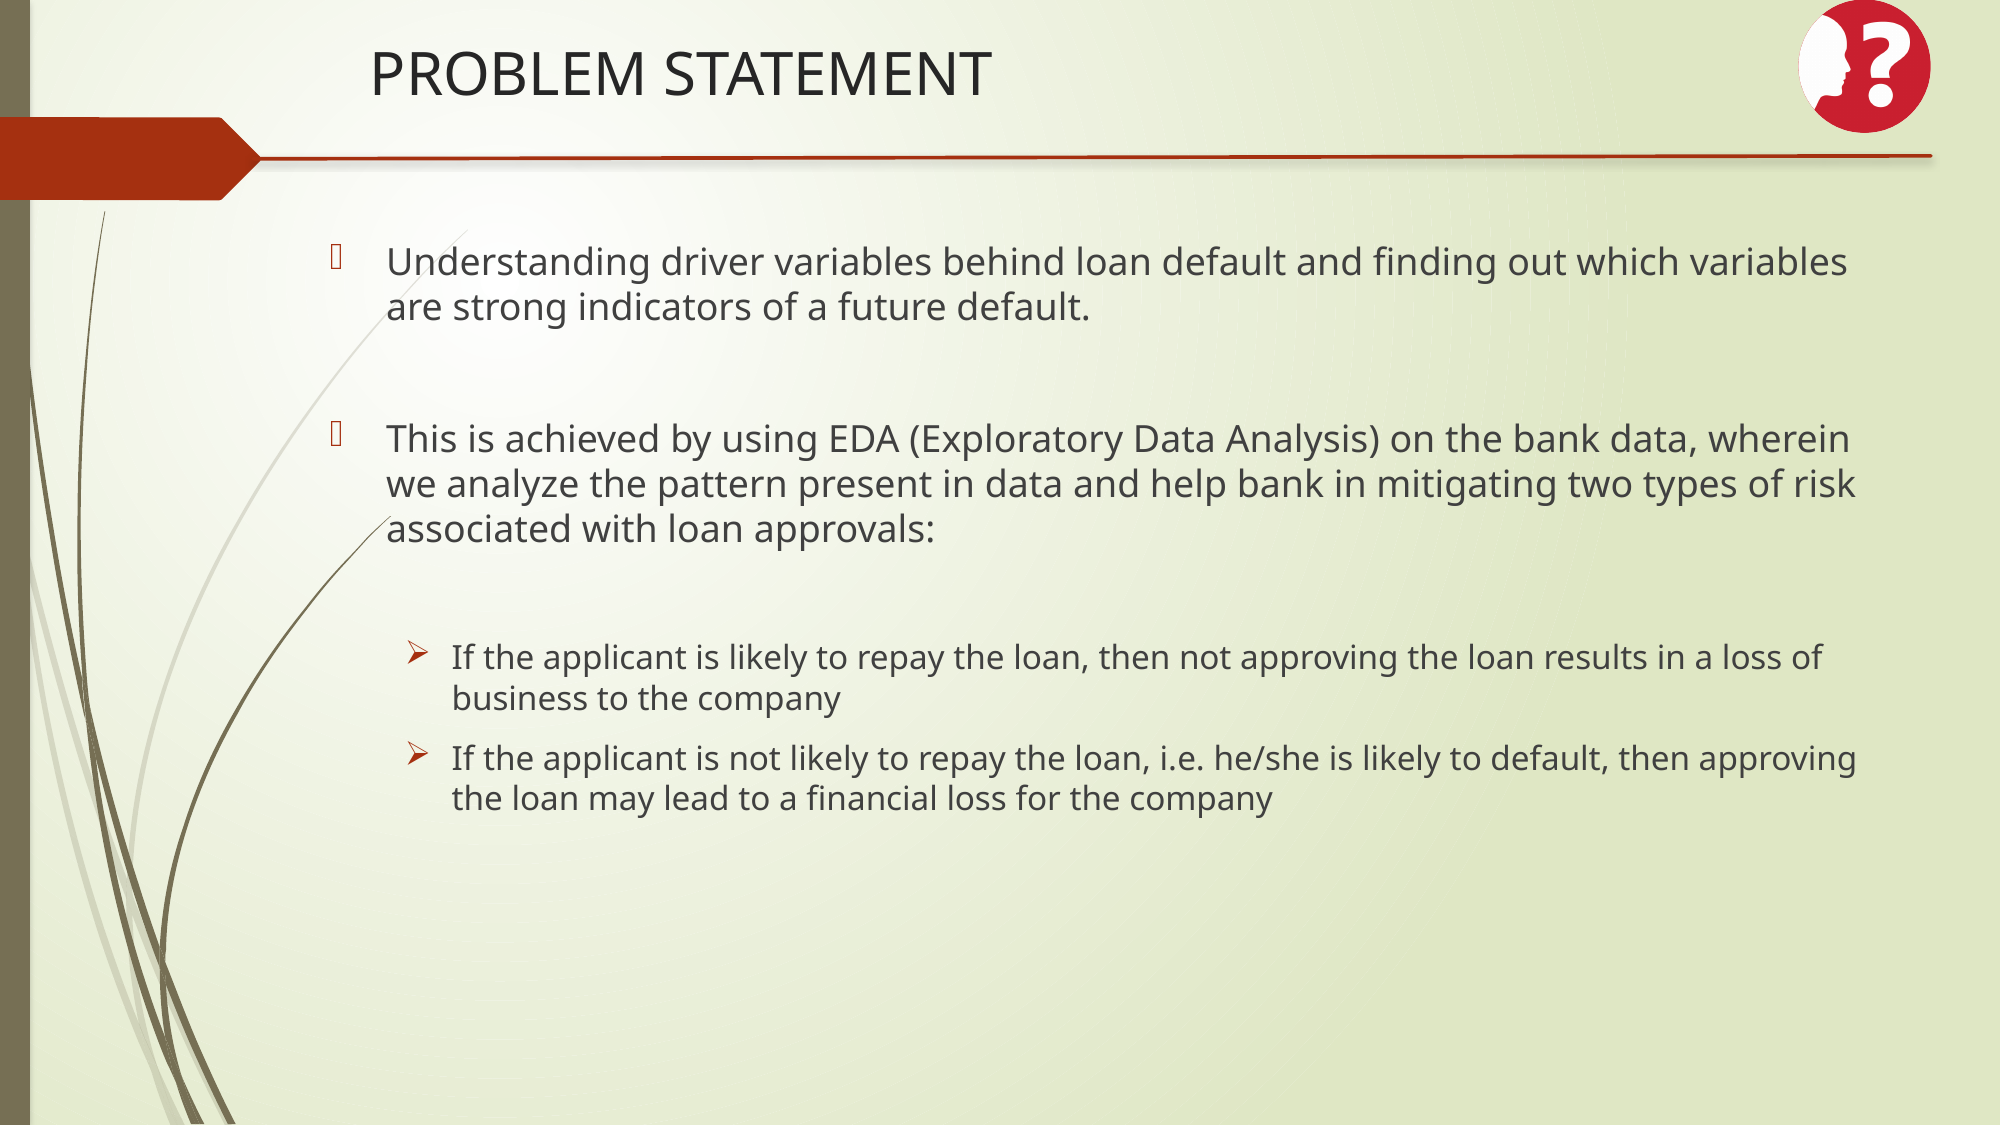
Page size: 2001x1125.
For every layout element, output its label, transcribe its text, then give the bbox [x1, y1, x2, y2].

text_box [252, 155, 1932, 160]
title PROBLEM STATEMENT [354, 27, 1793, 115]
picture [1798, 0, 1932, 133]
list Understanding driver variables behind loan default and finding out which variables are strong indicators of a future default. This is achieved by using EDA (Exploratory Data Analysis) on the bank data, wherein we analyze the pattern present in data and help bank in mitigating two types of risk associated with loan approvals: If the applicant is likely to repay the loan, then not approving the loan results in a loss of business to the company If the applicant is not likely to repay the loan, i.e. he/she is likely to default, then approving the loan may lead to a financial loss for the company [314, 230, 1888, 970]
